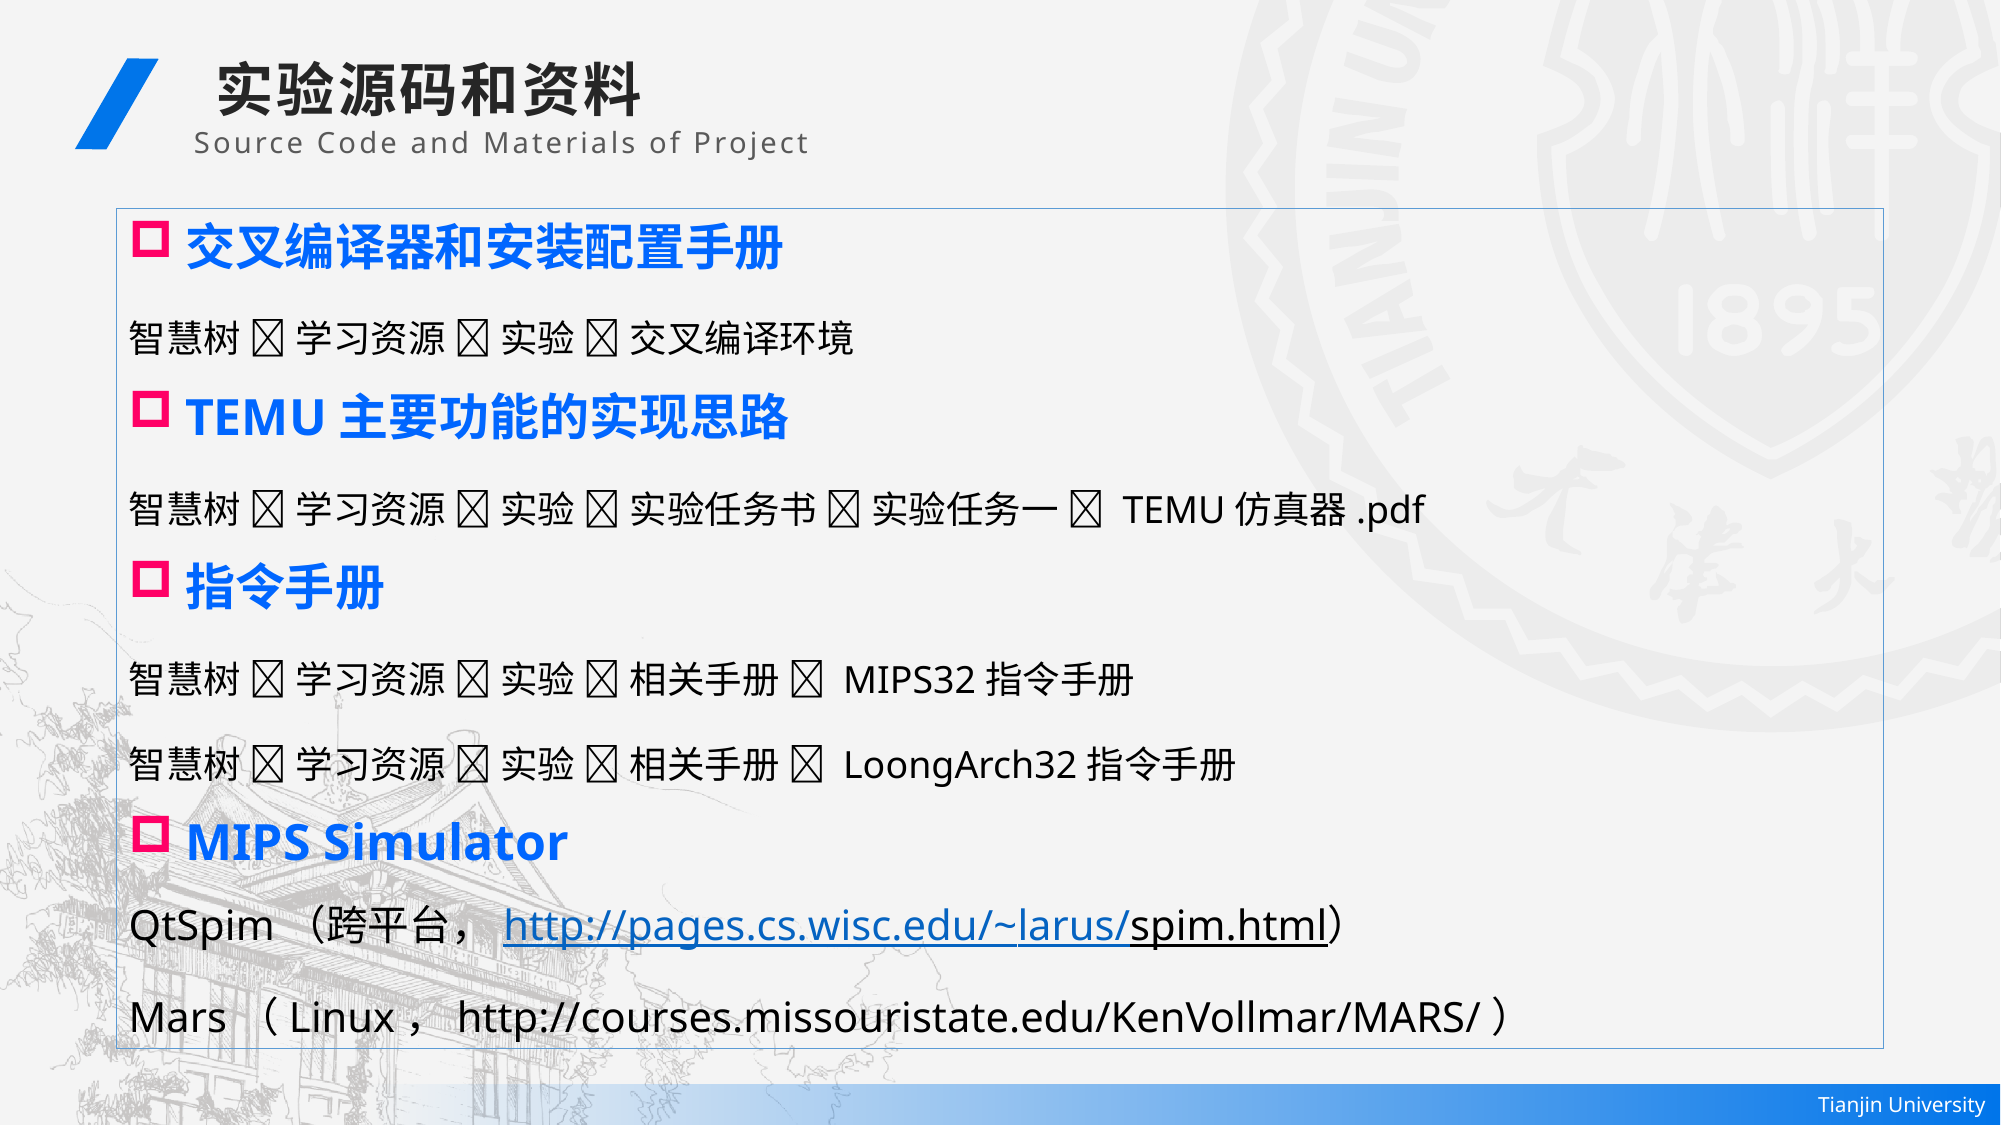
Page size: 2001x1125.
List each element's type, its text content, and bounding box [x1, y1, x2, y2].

text_box 交叉编译器和安装配置手册 智慧树  学习资源  实验  交叉编译环境 TEMU主要功能的实现思路 智慧树  学习资源  实验  实验任务书  实验任务一  TEMU仿真器.pdf 指令手册 智慧树  学习资源  实验  相关手册  MIPS32指令手册 智慧树  学习资源  实验  相关手册  LoongArch32指令手册 MIPS Simulator QtSpim（跨平台，http://pages.cs.wisc.edu/~larus/spim.html） Mars（Linux，http://courses.missouristate.edu/KenVollmar/MARS/） [116, 208, 1884, 1049]
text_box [133, 45, 838, 168]
text_box [74, 58, 133, 150]
